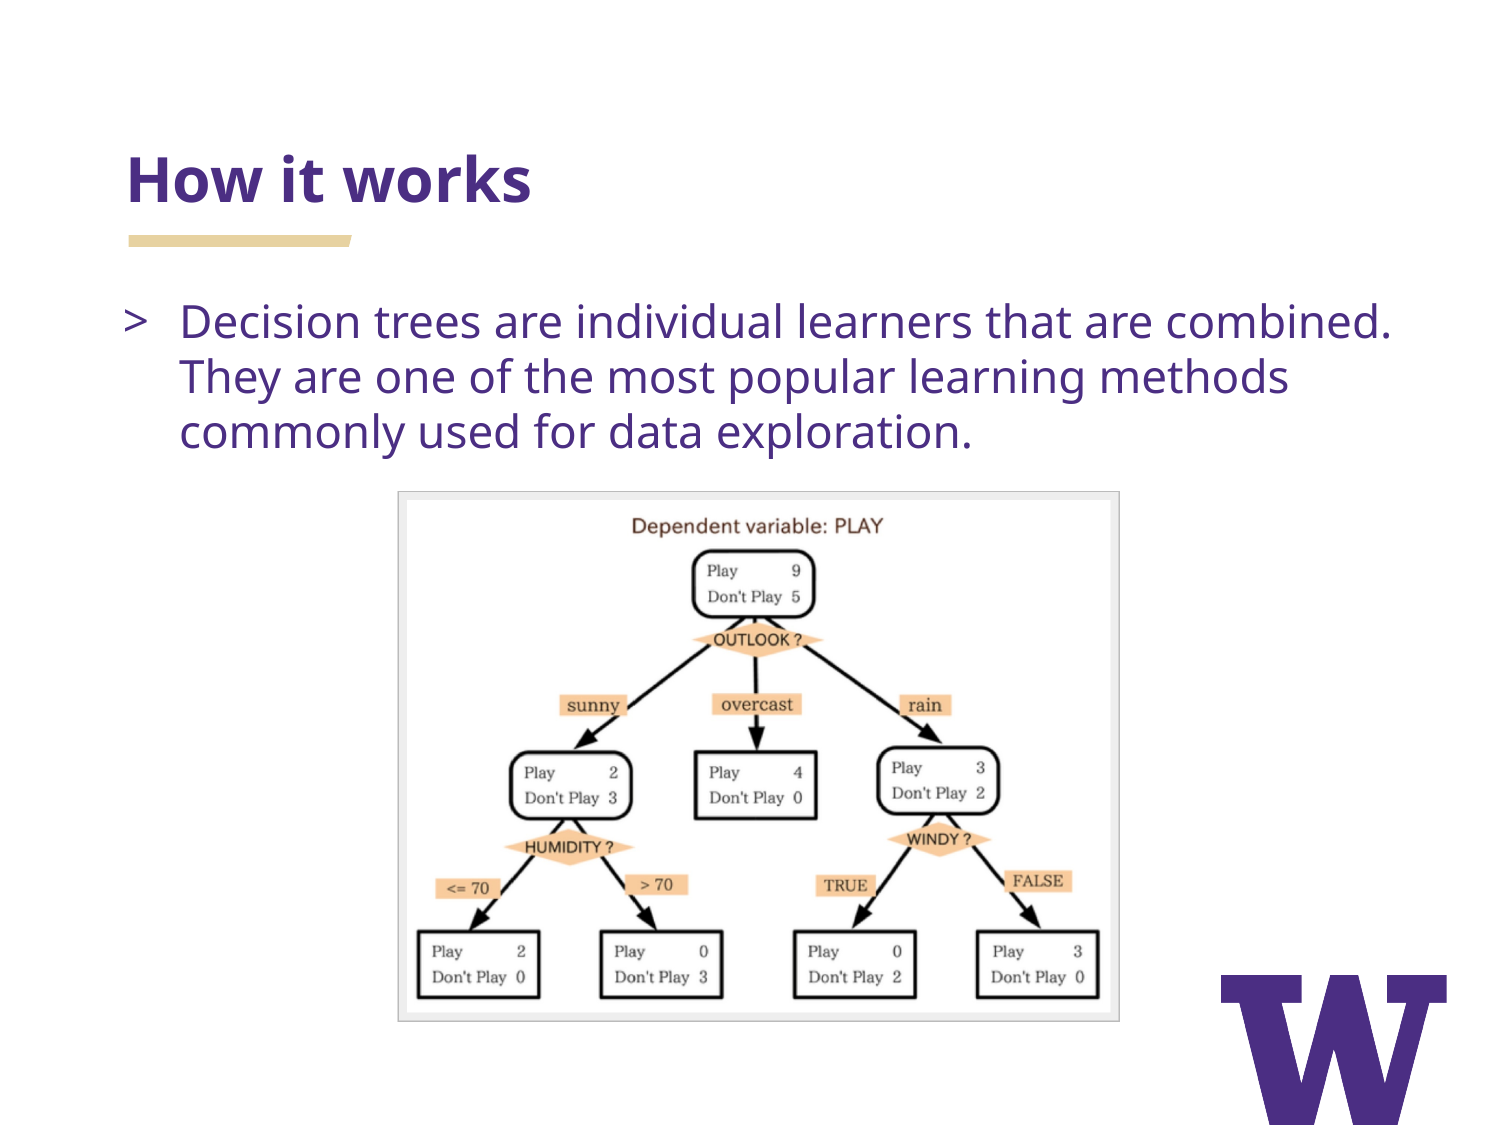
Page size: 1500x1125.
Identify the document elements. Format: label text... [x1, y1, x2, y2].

list How it works [110, 60, 1453, 224]
picture [388, 481, 1126, 1028]
list Decision trees are individual learners that are combined. They are one of the most popular learning methods commonly used for data exploration. [108, 284, 1453, 944]
picture [128, 235, 352, 247]
picture [1221, 975, 1447, 1125]
